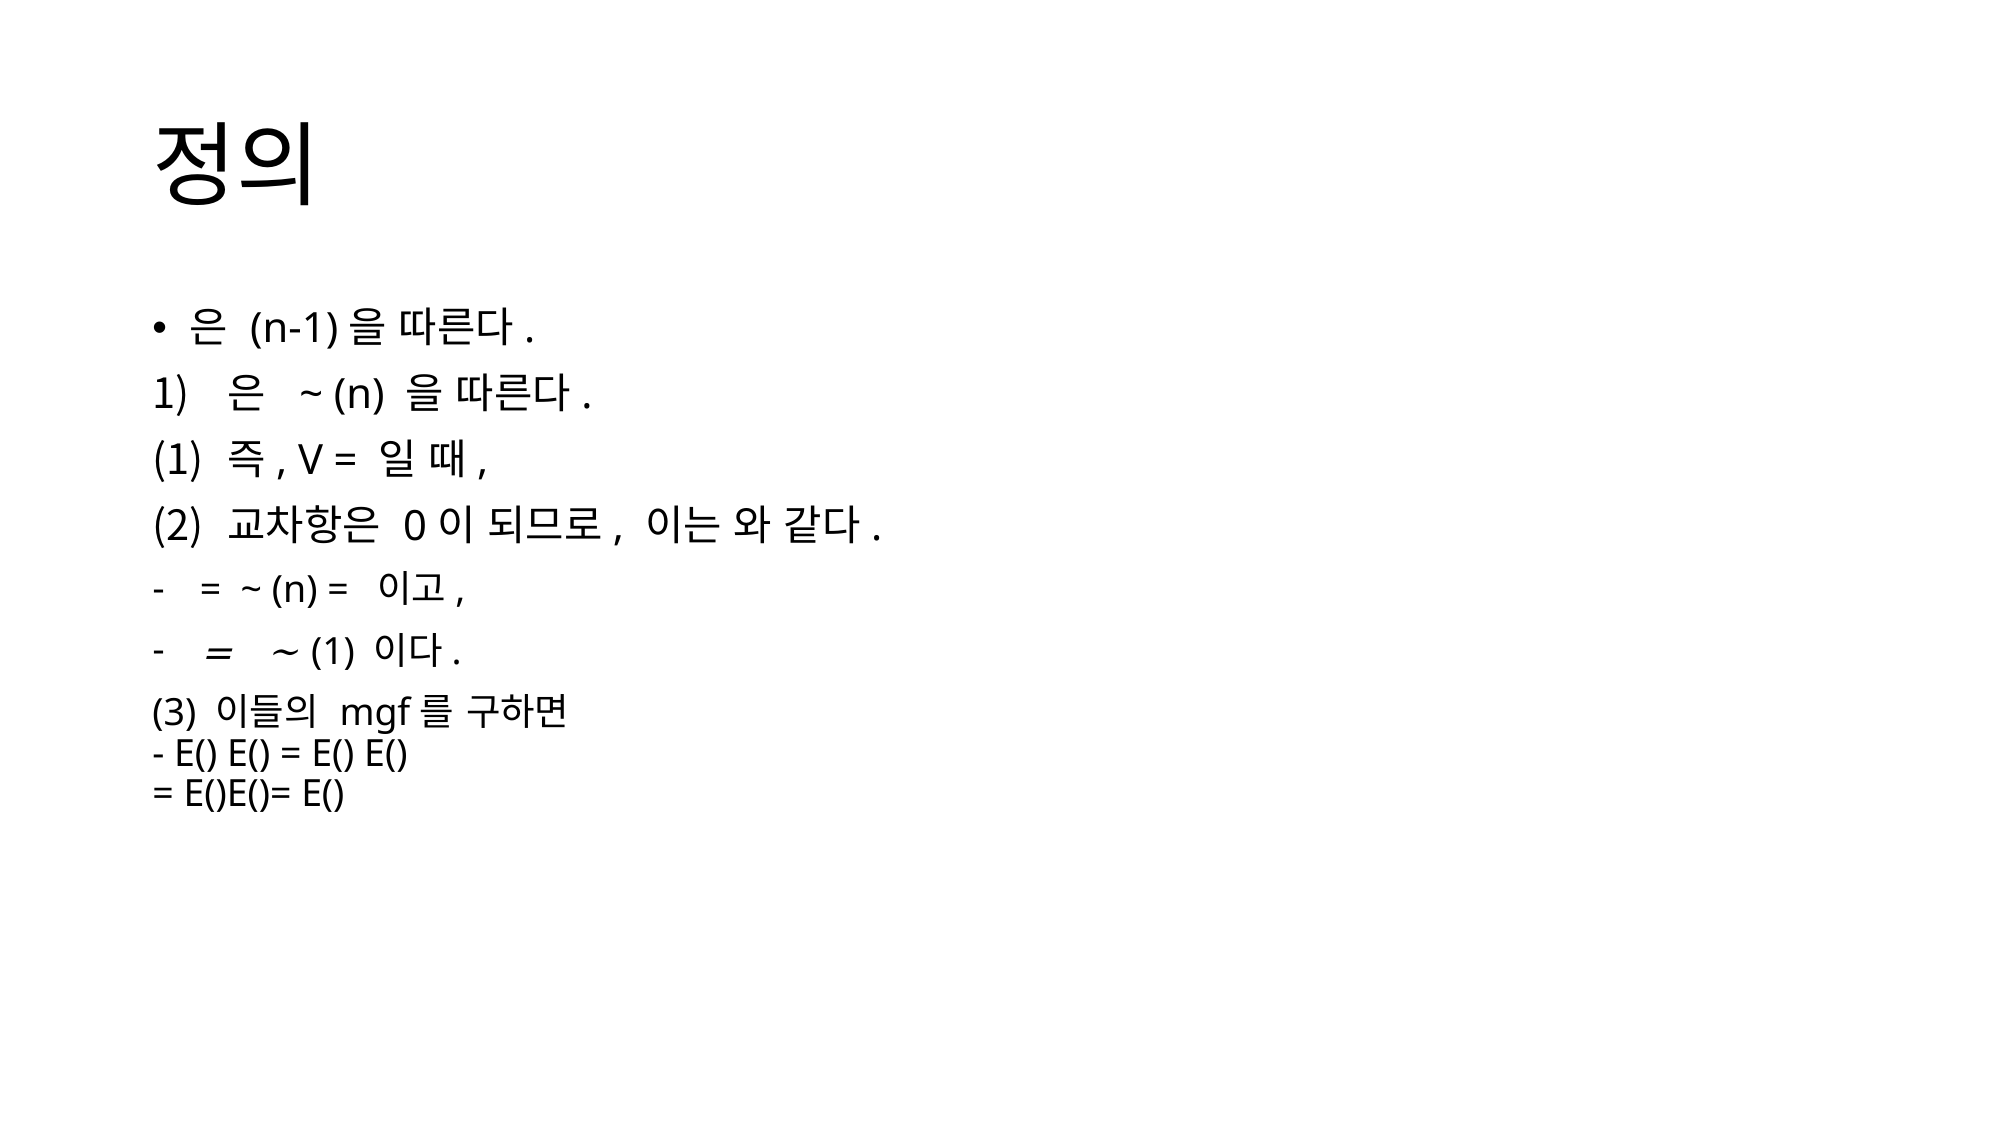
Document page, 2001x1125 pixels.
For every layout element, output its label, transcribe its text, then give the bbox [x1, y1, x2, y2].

title 정의 [137, 59, 1863, 278]
